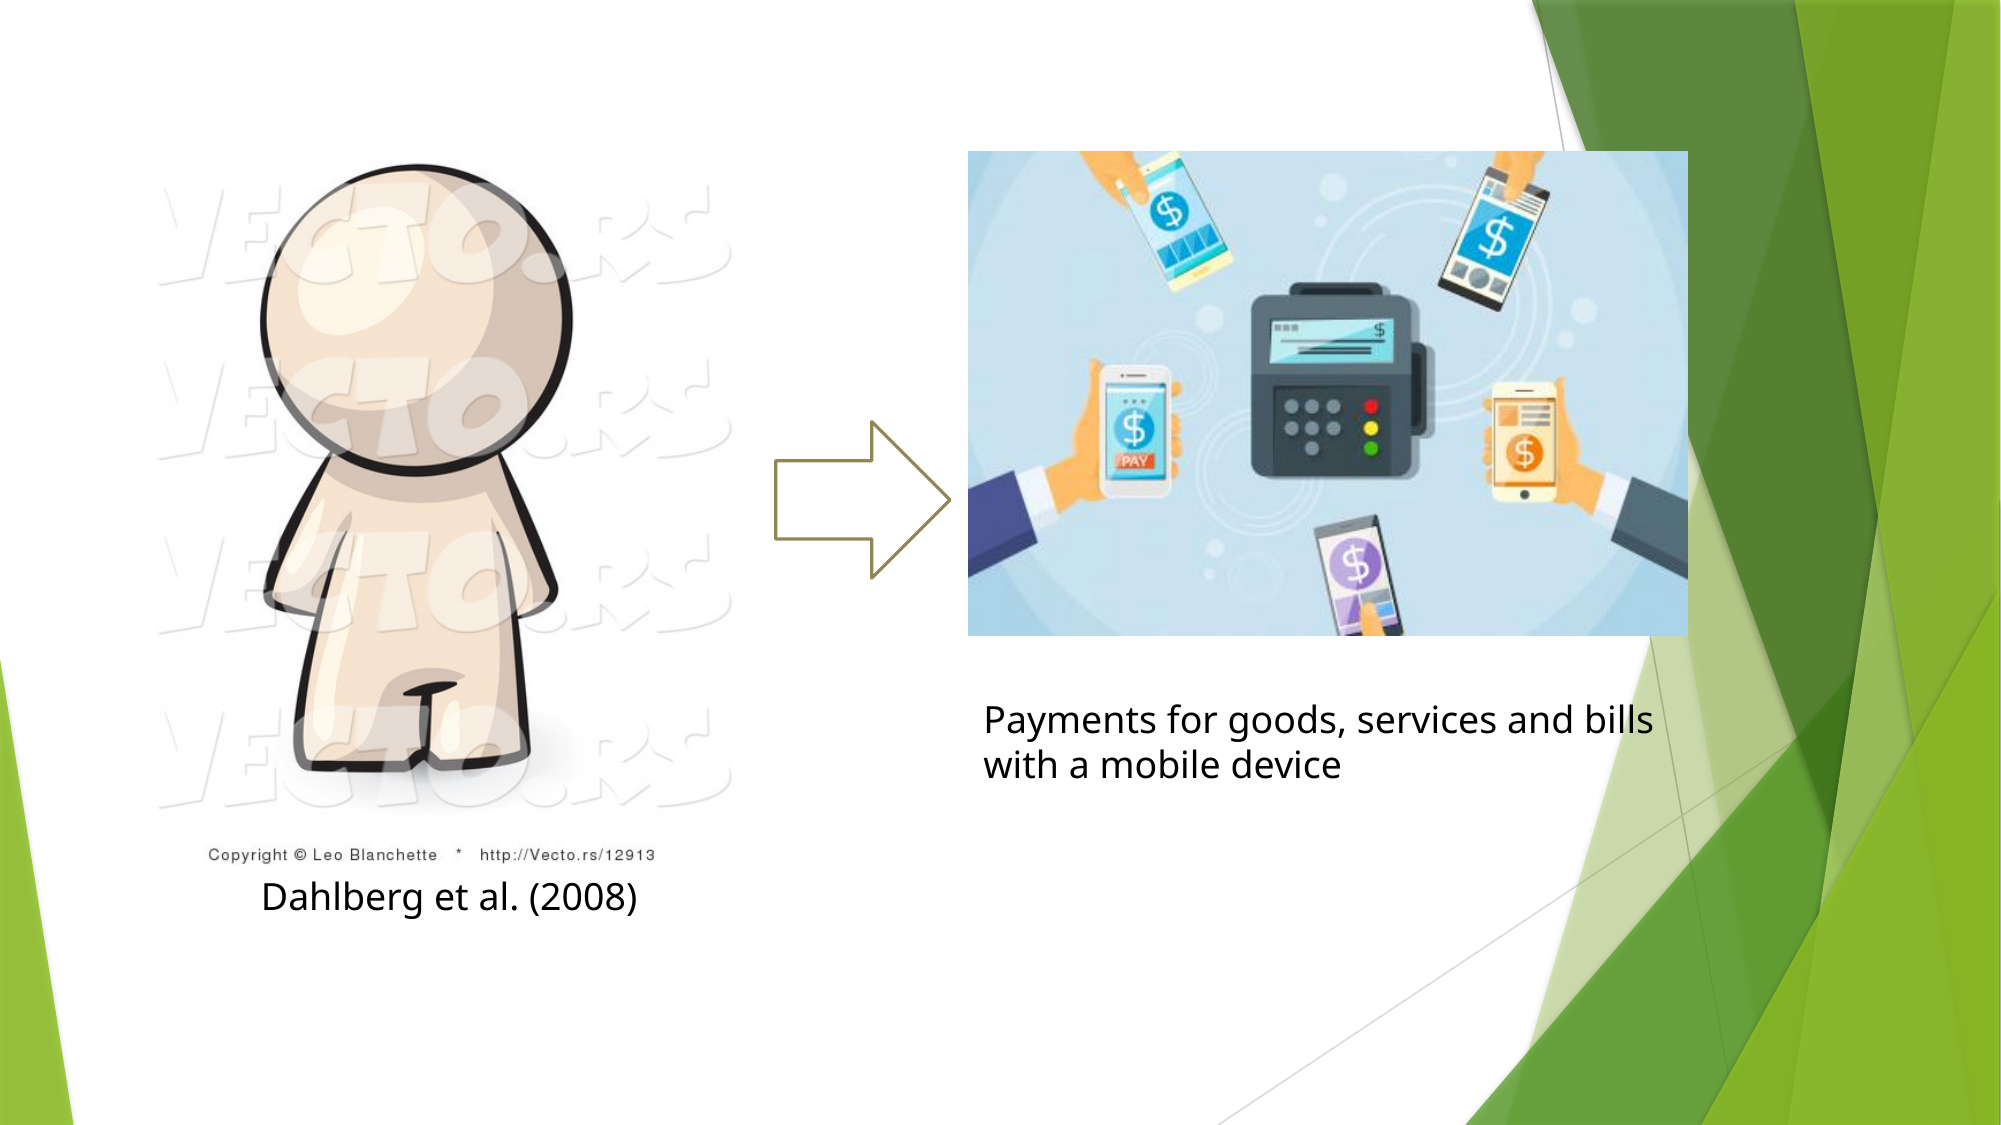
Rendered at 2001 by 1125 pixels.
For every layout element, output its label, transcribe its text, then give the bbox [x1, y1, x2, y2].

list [84, 151, 777, 866]
picture [968, 151, 1688, 637]
text_box Payments for goods, services and bills with a mobile device [968, 689, 1716, 794]
text_box Dahlberg et al. (2008) [105, 865, 794, 926]
text_box [782, 420, 952, 580]
